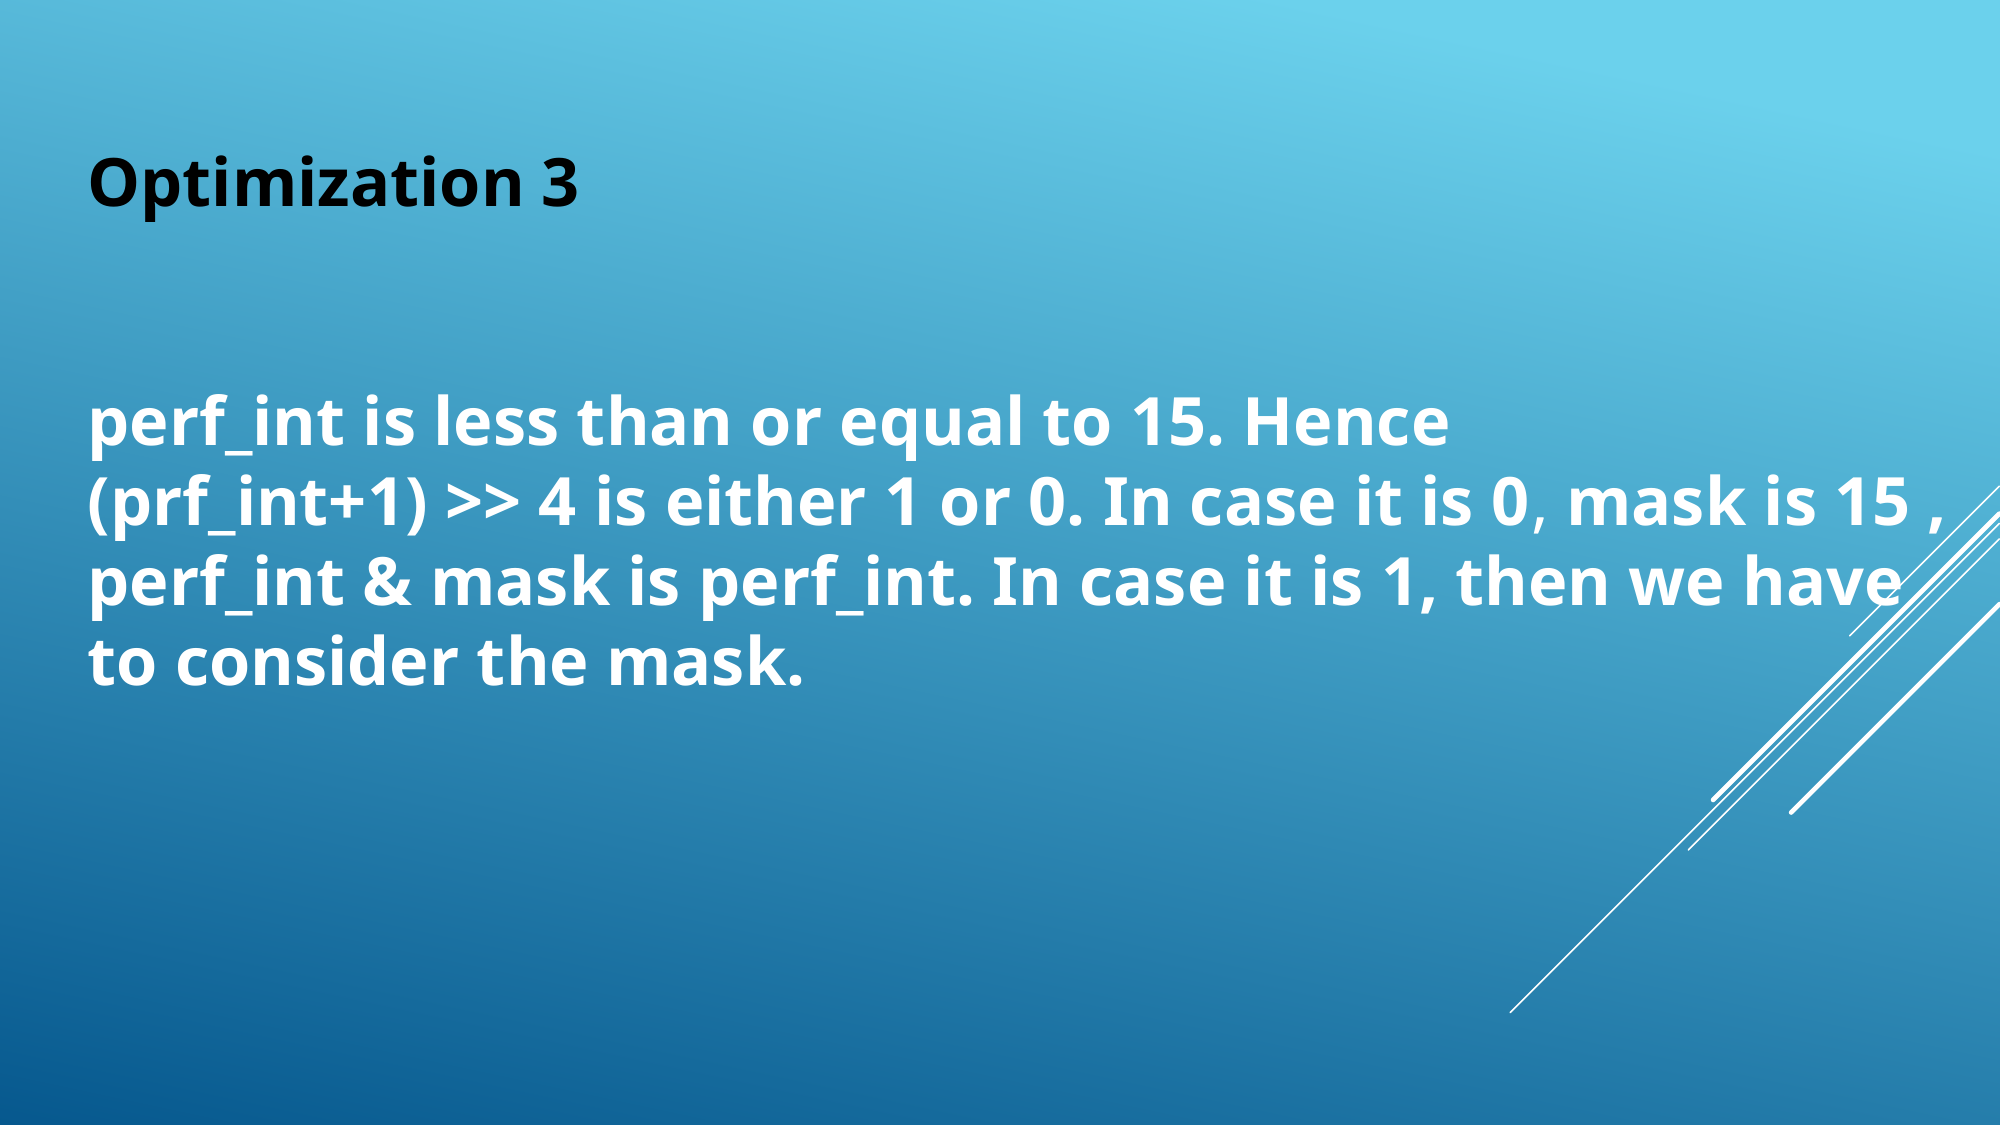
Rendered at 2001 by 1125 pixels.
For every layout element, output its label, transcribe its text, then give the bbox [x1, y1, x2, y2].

text_box Optimization 3 perf_int is less than or equal to 15. Hence (prf_int+1) >> 4 is either 1 or 0. In case it is 0, mask is 15 , perf_int & mask is perf_int. In case it is 1, then we have to consider the mask. [72, 131, 1969, 707]
